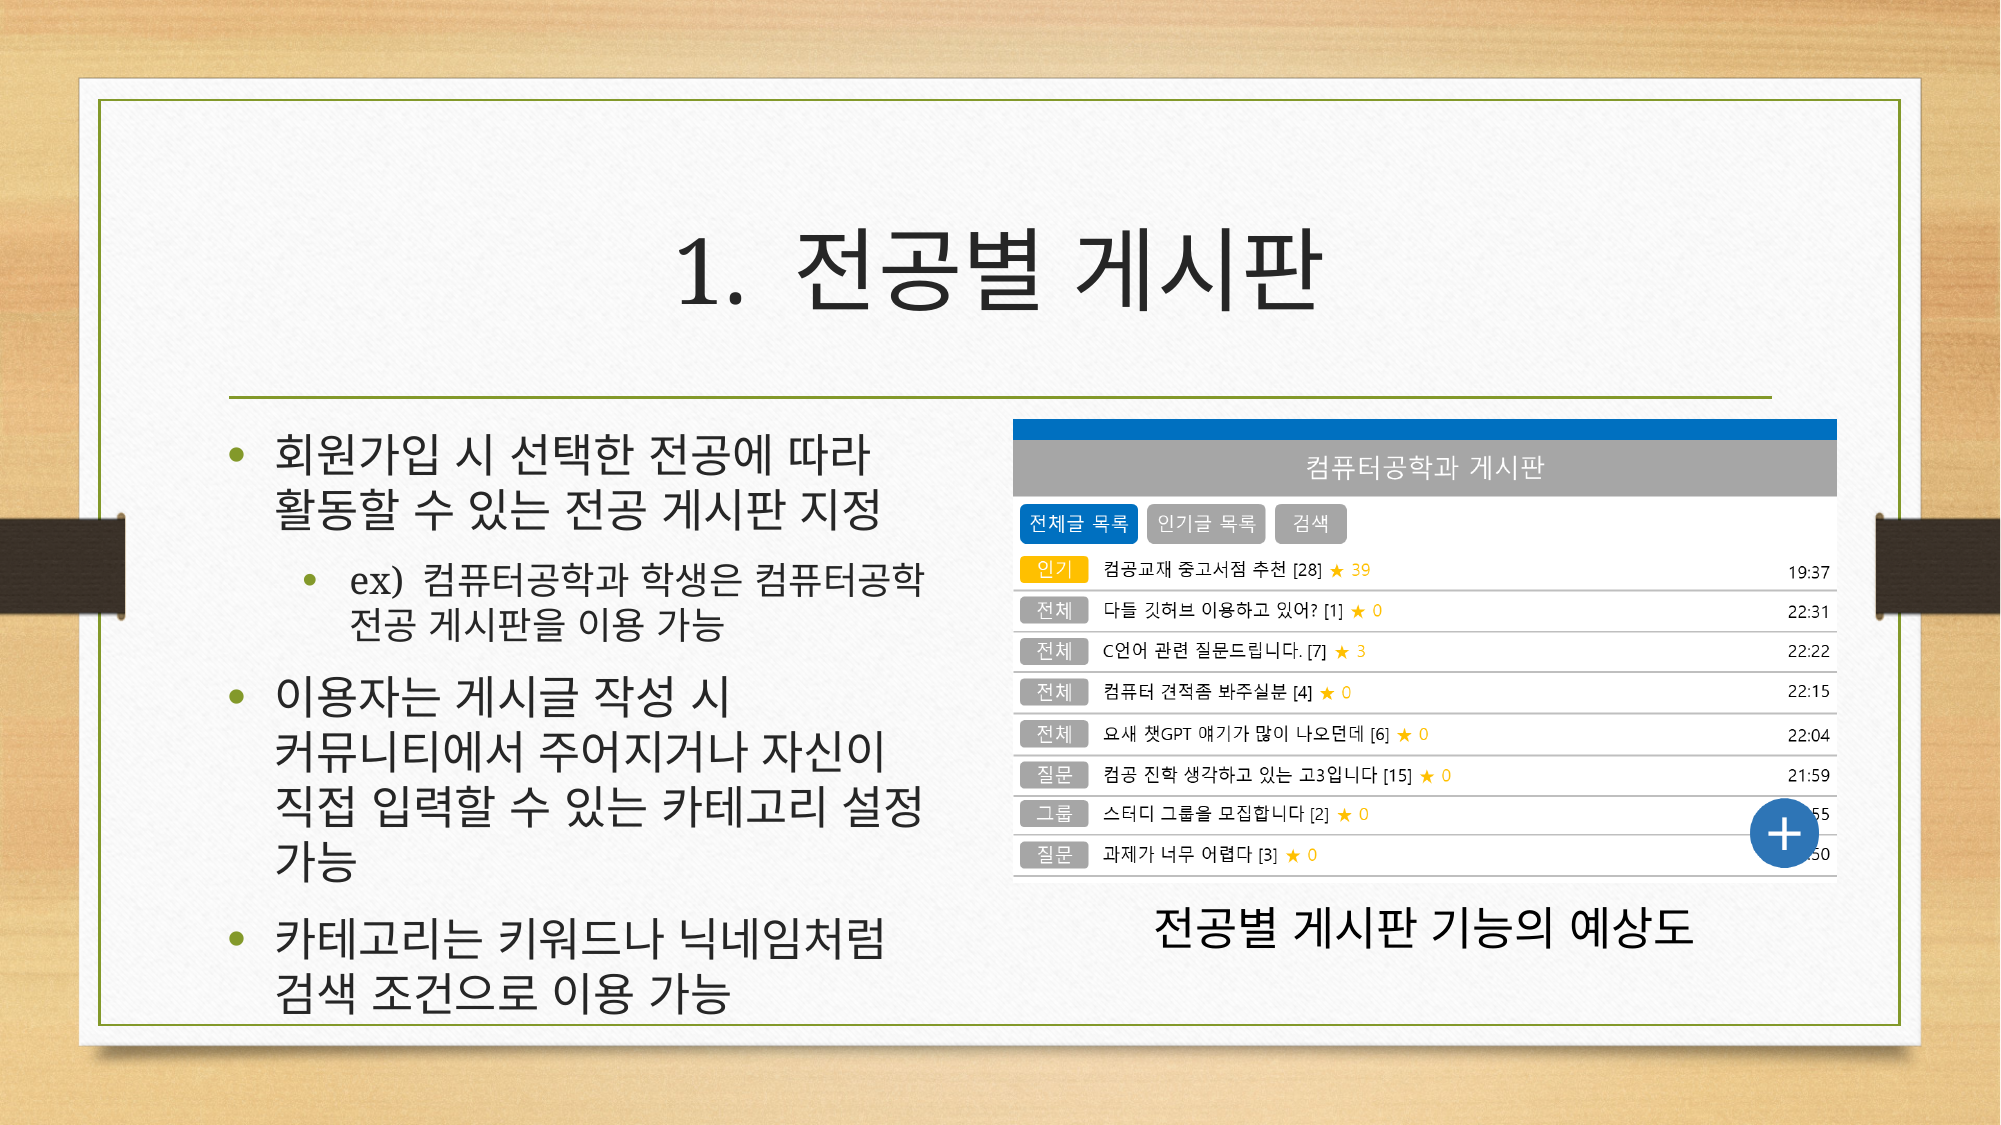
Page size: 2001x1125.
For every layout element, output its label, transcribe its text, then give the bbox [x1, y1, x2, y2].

text_box 전공별 게시판 기능의 예상도 [1138, 891, 1711, 962]
title 1. 전공별 게시판 [212, 161, 1788, 375]
picture [0, 0, 2001, 1125]
list 회원가입 시 선택한 전공에 따라 활동할 수 있는 전공 게시판 지정 ex) 컴퓨터공학과 학생은 컴퓨터공학 전공 게시판을 이용 가능 이용자는 게시글 작성 시 커뮤니티에서 주어지거나 자신이 직접 입력할 수 있는 카테고리 설정 가능 카테고리는 키워드나 닉네임처럼 검색 조건으로 이용 가능 [212, 419, 987, 992]
